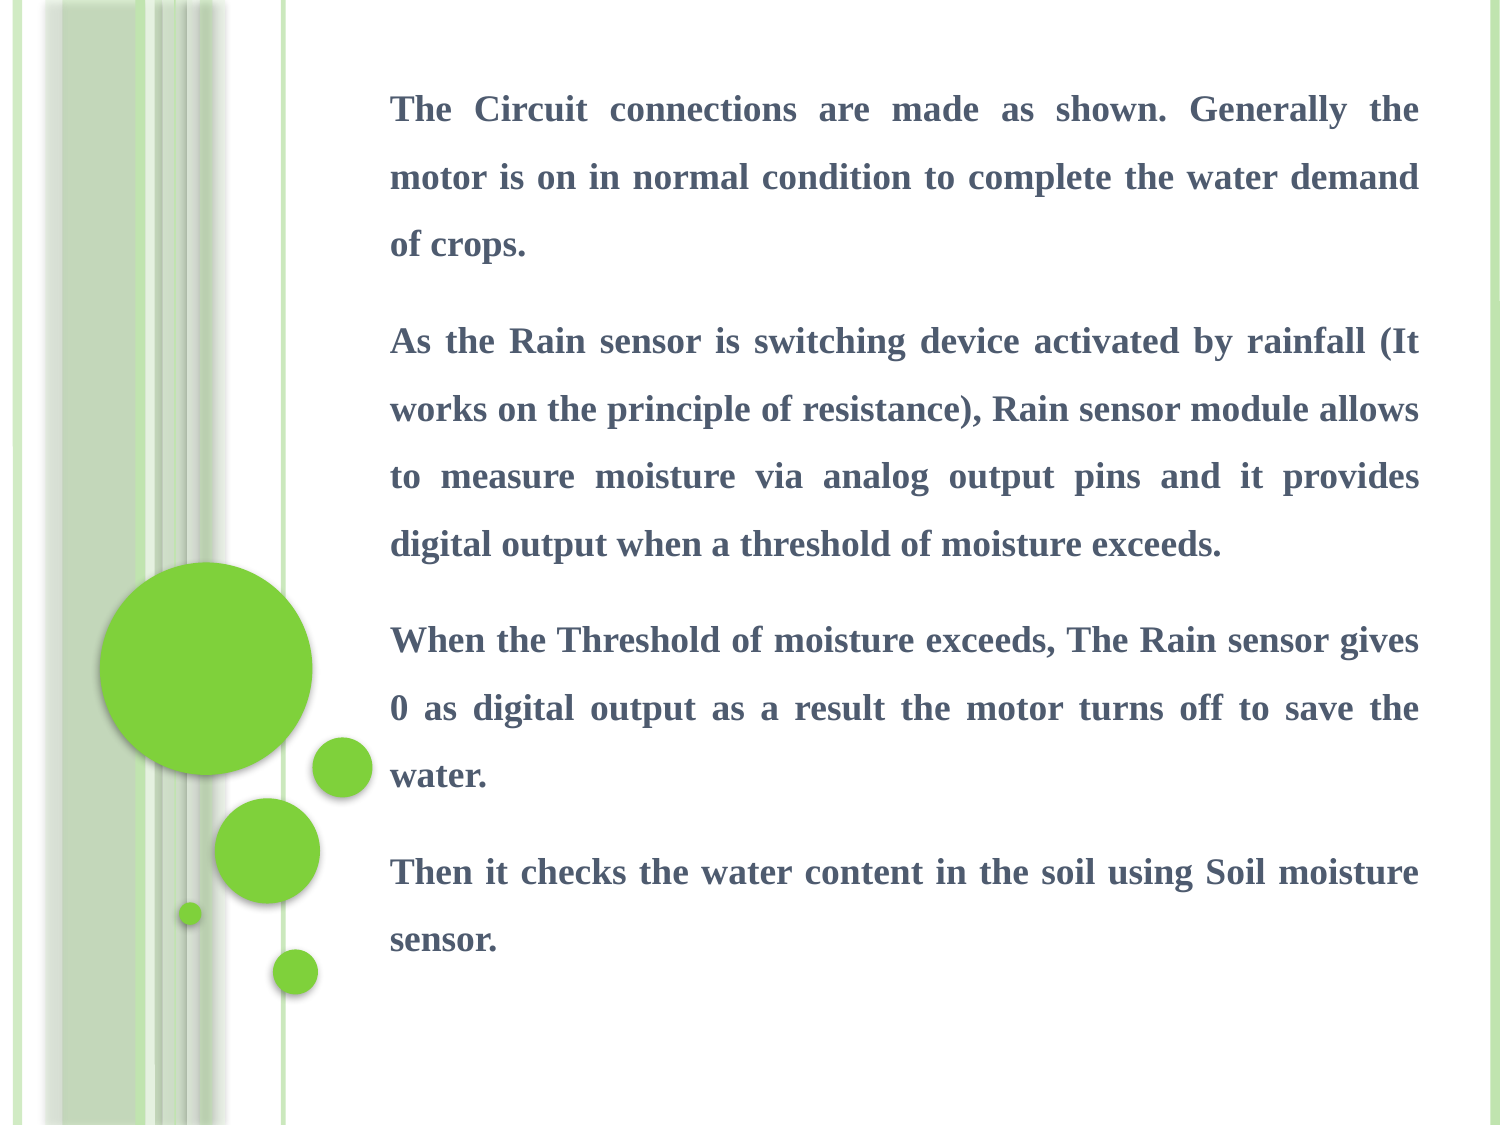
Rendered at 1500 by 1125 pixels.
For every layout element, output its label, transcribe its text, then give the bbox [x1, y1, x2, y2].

subtitle The Circuit connections are made as shown. Generally the motor is on in normal condition to complete the water demand of crops. As the Rain sensor is switching device activated by rainfall (It works on the principle of resistance), Rain sensor module allows to measure moisture via analog output pins and it provides digital output when a threshold of moisture exceeds. When the Threshold of moisture exceeds, The Rain sensor gives 0 as digital output as a result the motor turns off to save the water. Then it checks the water content in the soil using Soil moisture sensor. [375, 54, 1436, 1046]
